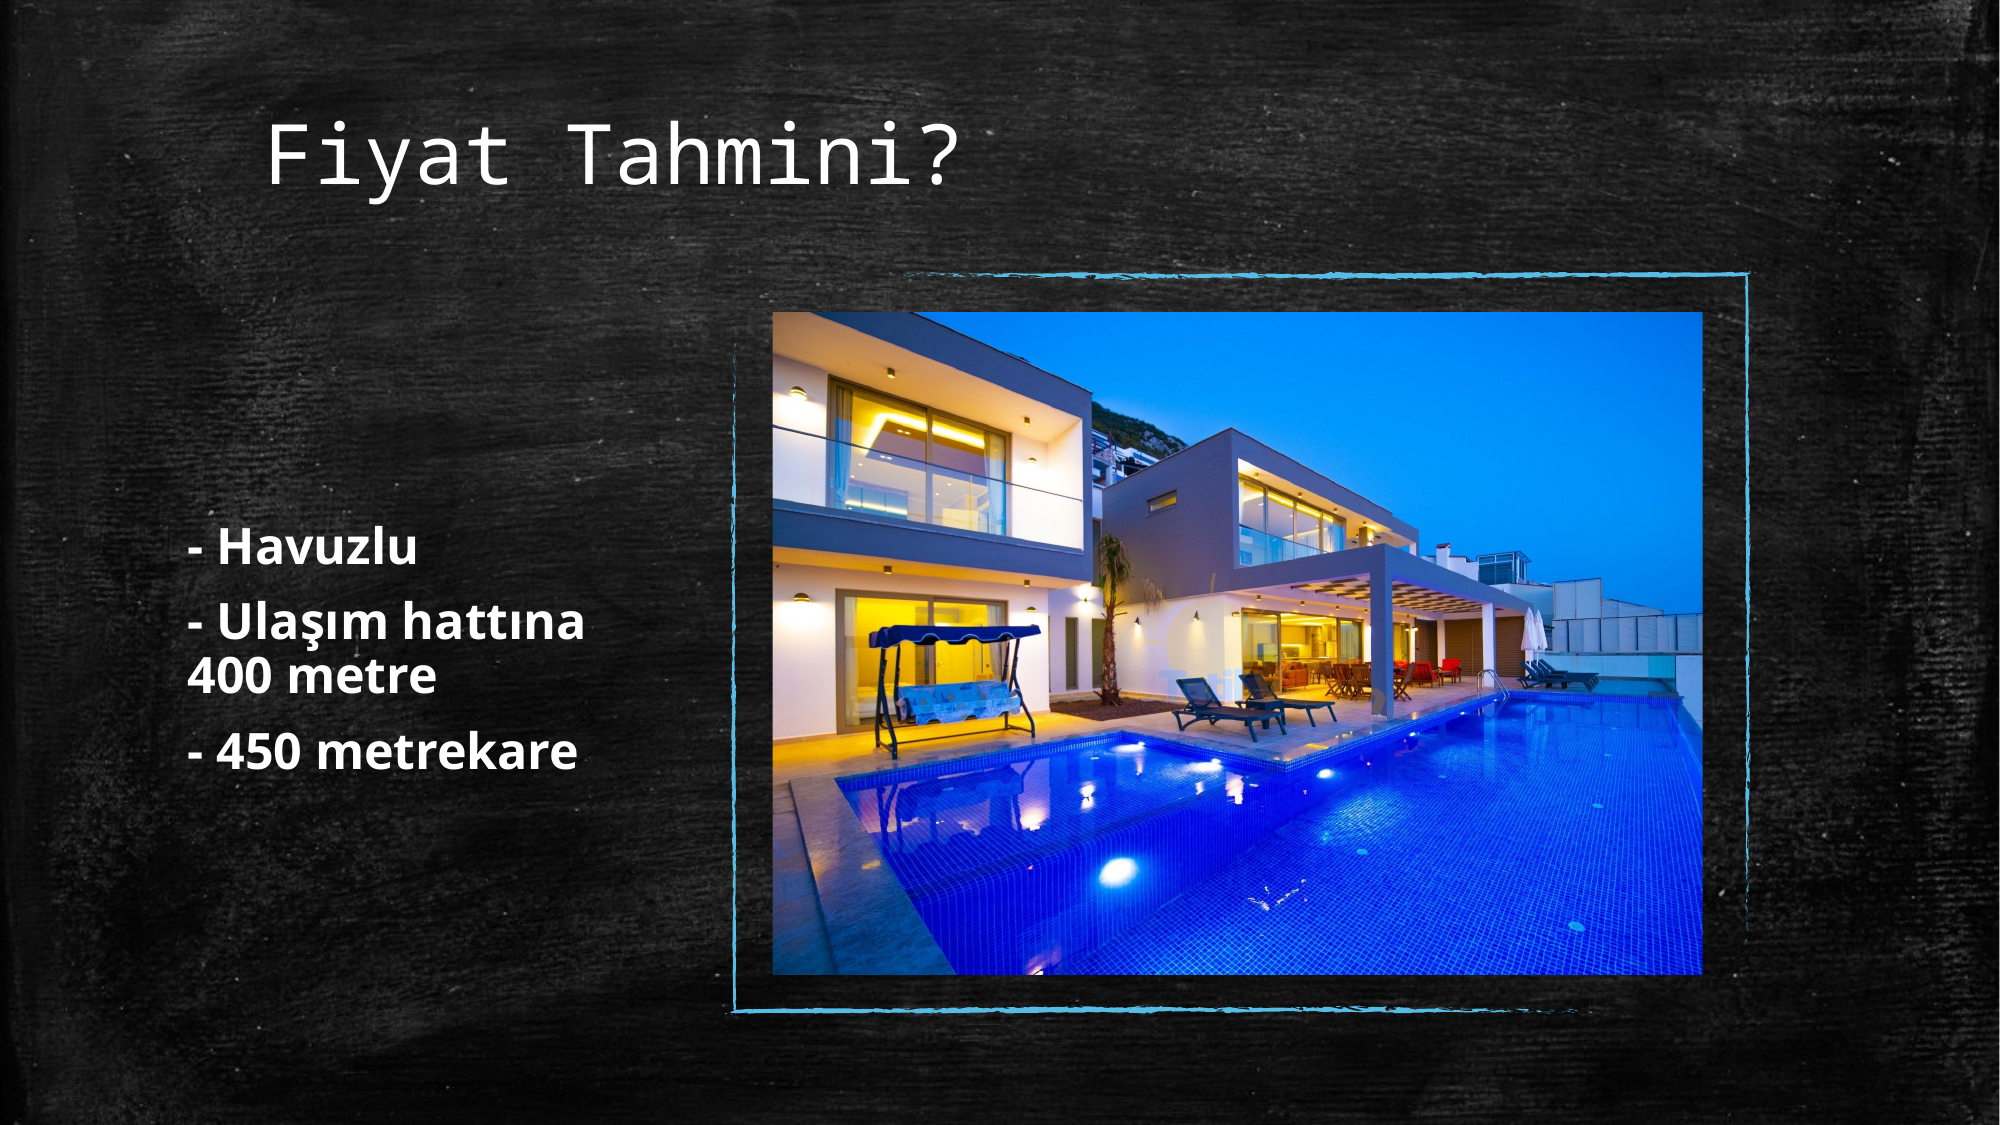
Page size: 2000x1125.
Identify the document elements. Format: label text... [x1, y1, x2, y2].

list - Havuzlu - Ulaşım hattına 400 metre - 450 metrekare [172, 456, 623, 788]
picture [772, 312, 1703, 975]
title Fiyat Tahmini? [249, 42, 1750, 211]
